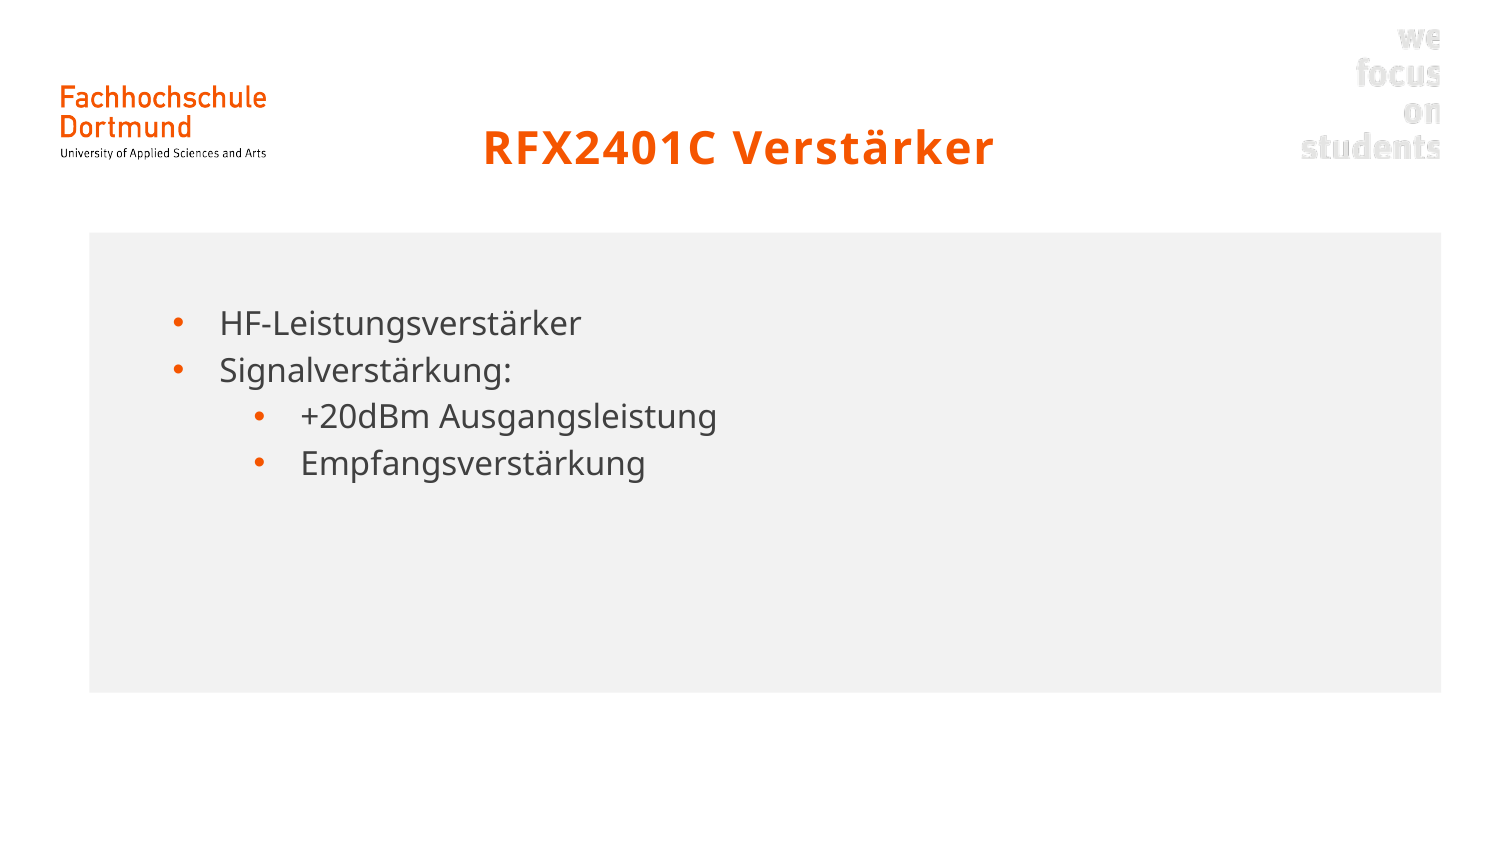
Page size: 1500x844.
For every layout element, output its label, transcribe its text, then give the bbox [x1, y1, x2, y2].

text_box RFX2401C Verstärker [467, 80, 1283, 221]
text_box [89, 232, 1442, 693]
text_box HF-Leistungsverstärker Signalverstärkung: +20dBm Ausgangsleistung Empfangsverstärkung [154, 295, 1377, 666]
picture [61, 85, 266, 160]
